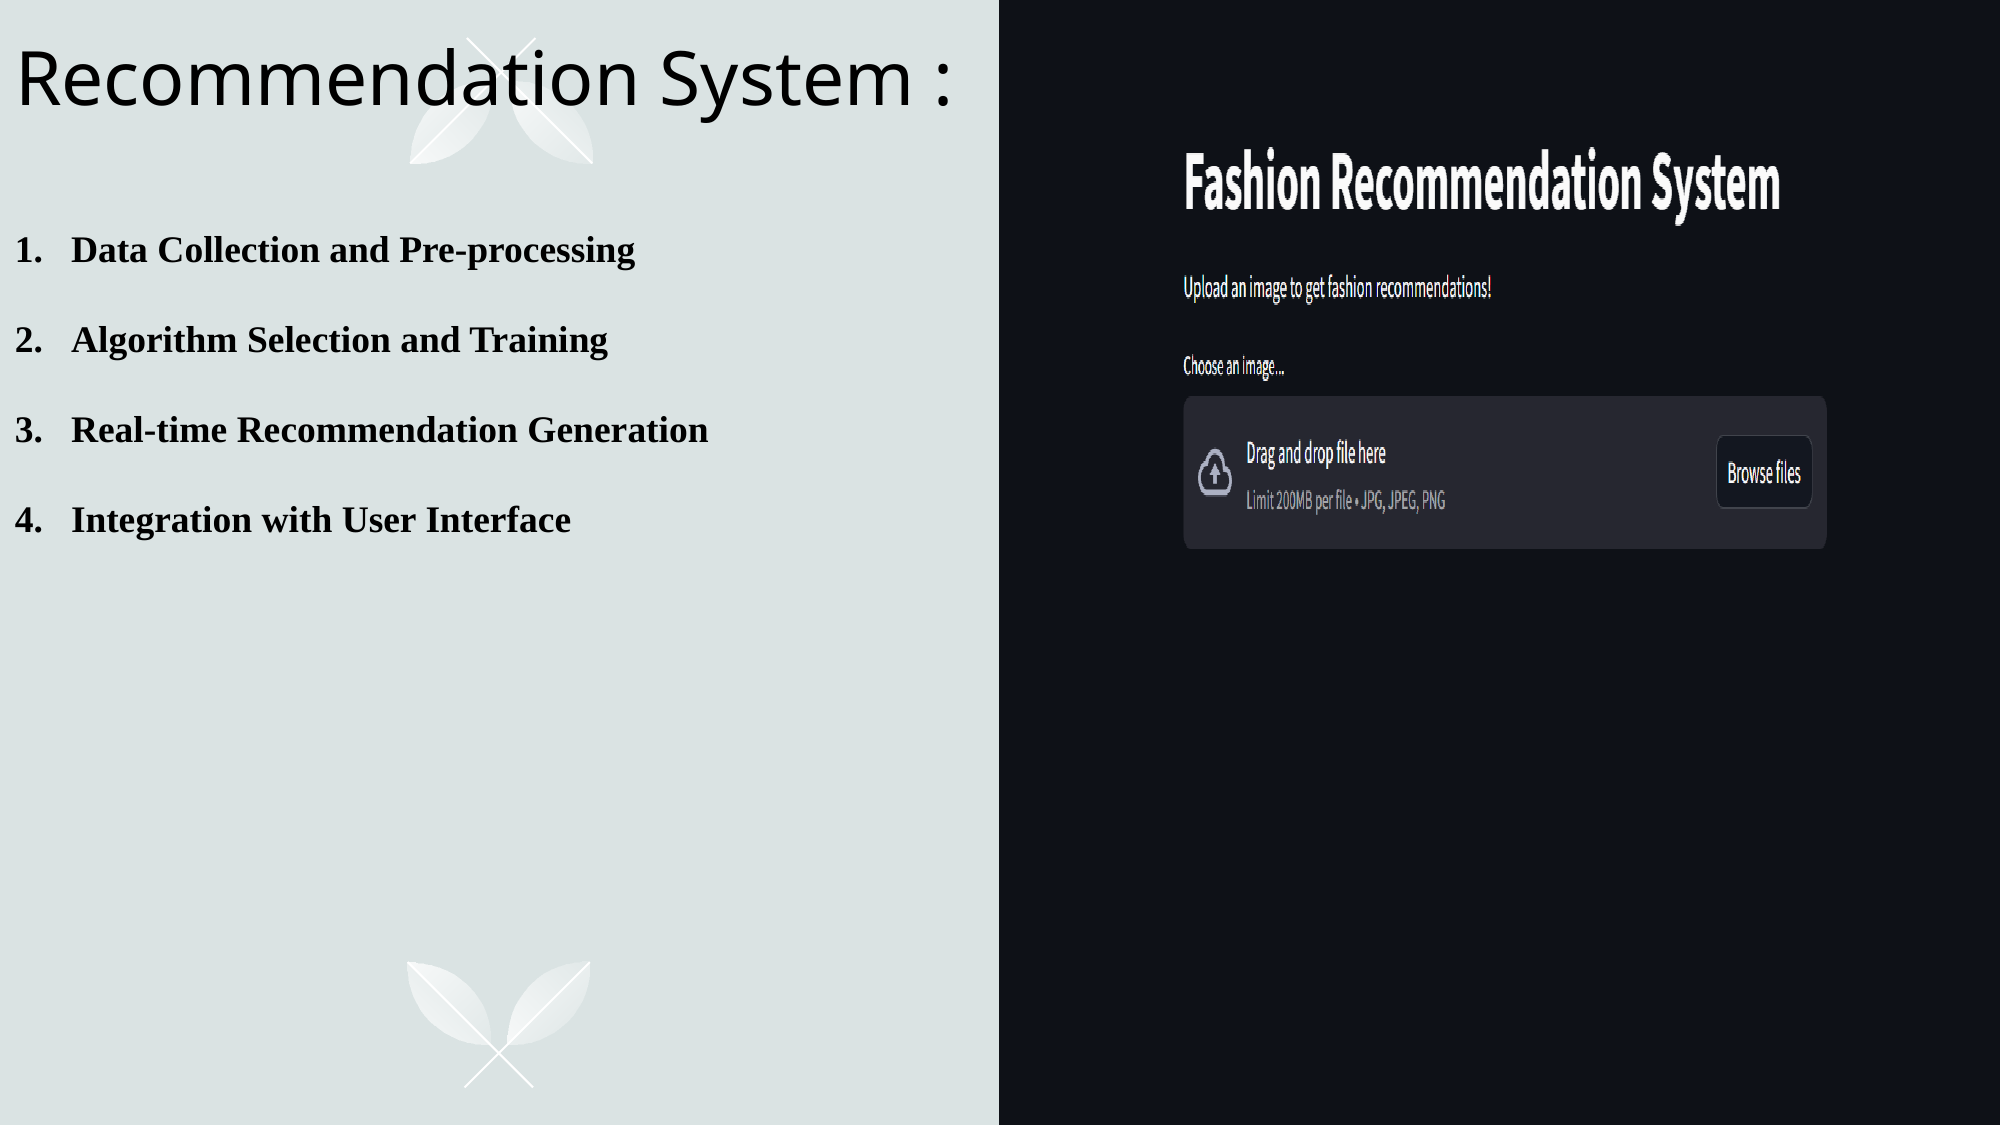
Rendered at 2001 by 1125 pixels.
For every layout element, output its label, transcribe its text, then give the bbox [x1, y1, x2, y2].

picture [999, 0, 2000, 1125]
title Recommendation System : [0, 0, 999, 152]
text_box Data Collection and Pre-processing Algorithm Selection and Training Real-time Recommendation Generation Integration with User Interface [0, 217, 932, 593]
